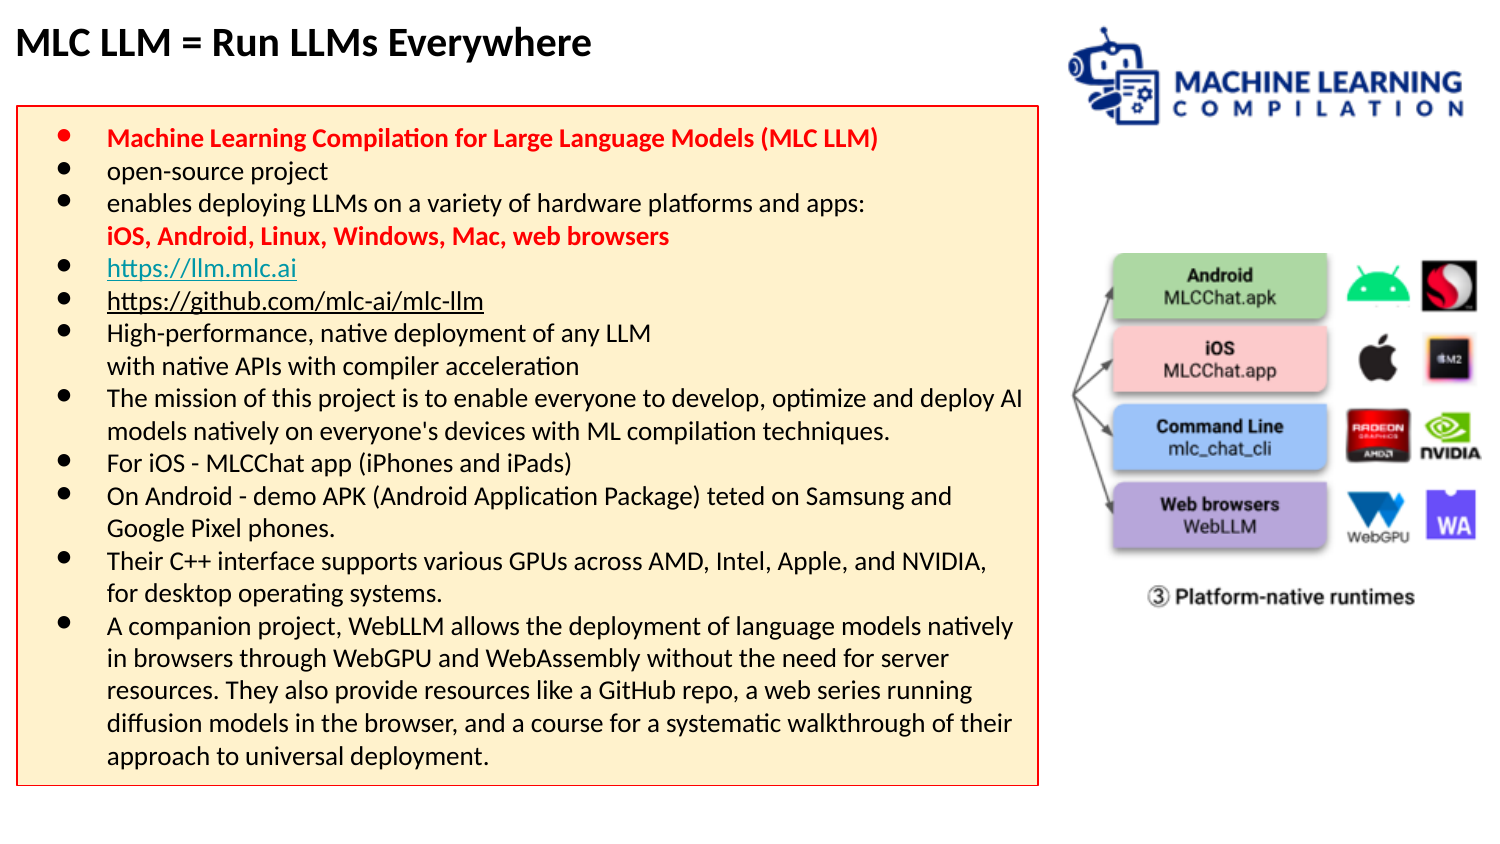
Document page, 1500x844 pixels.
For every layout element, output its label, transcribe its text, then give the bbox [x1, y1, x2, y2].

picture [1067, 253, 1482, 609]
picture [1024, 0, 1500, 157]
text_box MLC LLM = Run LLMs Everywhere [0, 0, 666, 80]
text_box Machine Learning Compilation for Large Language Models (MLC LLM) open-source project enables deploying LLMs on a variety of hardware platforms and apps: iOS, Android, Linux, Windows, Mac, web browsers https://llm.mlc.ai https://github.com/mlc-ai/mlc-llm High-performance, native deployment of any LLM with native APIs with compiler acceleration The mission of this project is to enable everyone to develop, optimize and deploy AI models natively on everyone's devices with ML compilation techniques. For iOS - MLCChat app (iPhones and iPads) On Android - demo APK (Android Application Package) teted on Samsung and Google Pixel phones. Their C++ interface supports various GPUs across AMD, Intel, Apple, and NVIDIA, for desktop operating systems​​. A companion project, WebLLM allows the deployment of language models natively in browsers through WebGPU and WebAssembly without the need for server resources​​. They also provide resources like a GitHub repo, a web series running diffusion models in the browser, and a course for a systematic walkthrough of their approach to universal deployment​​. [16, 105, 1038, 786]
